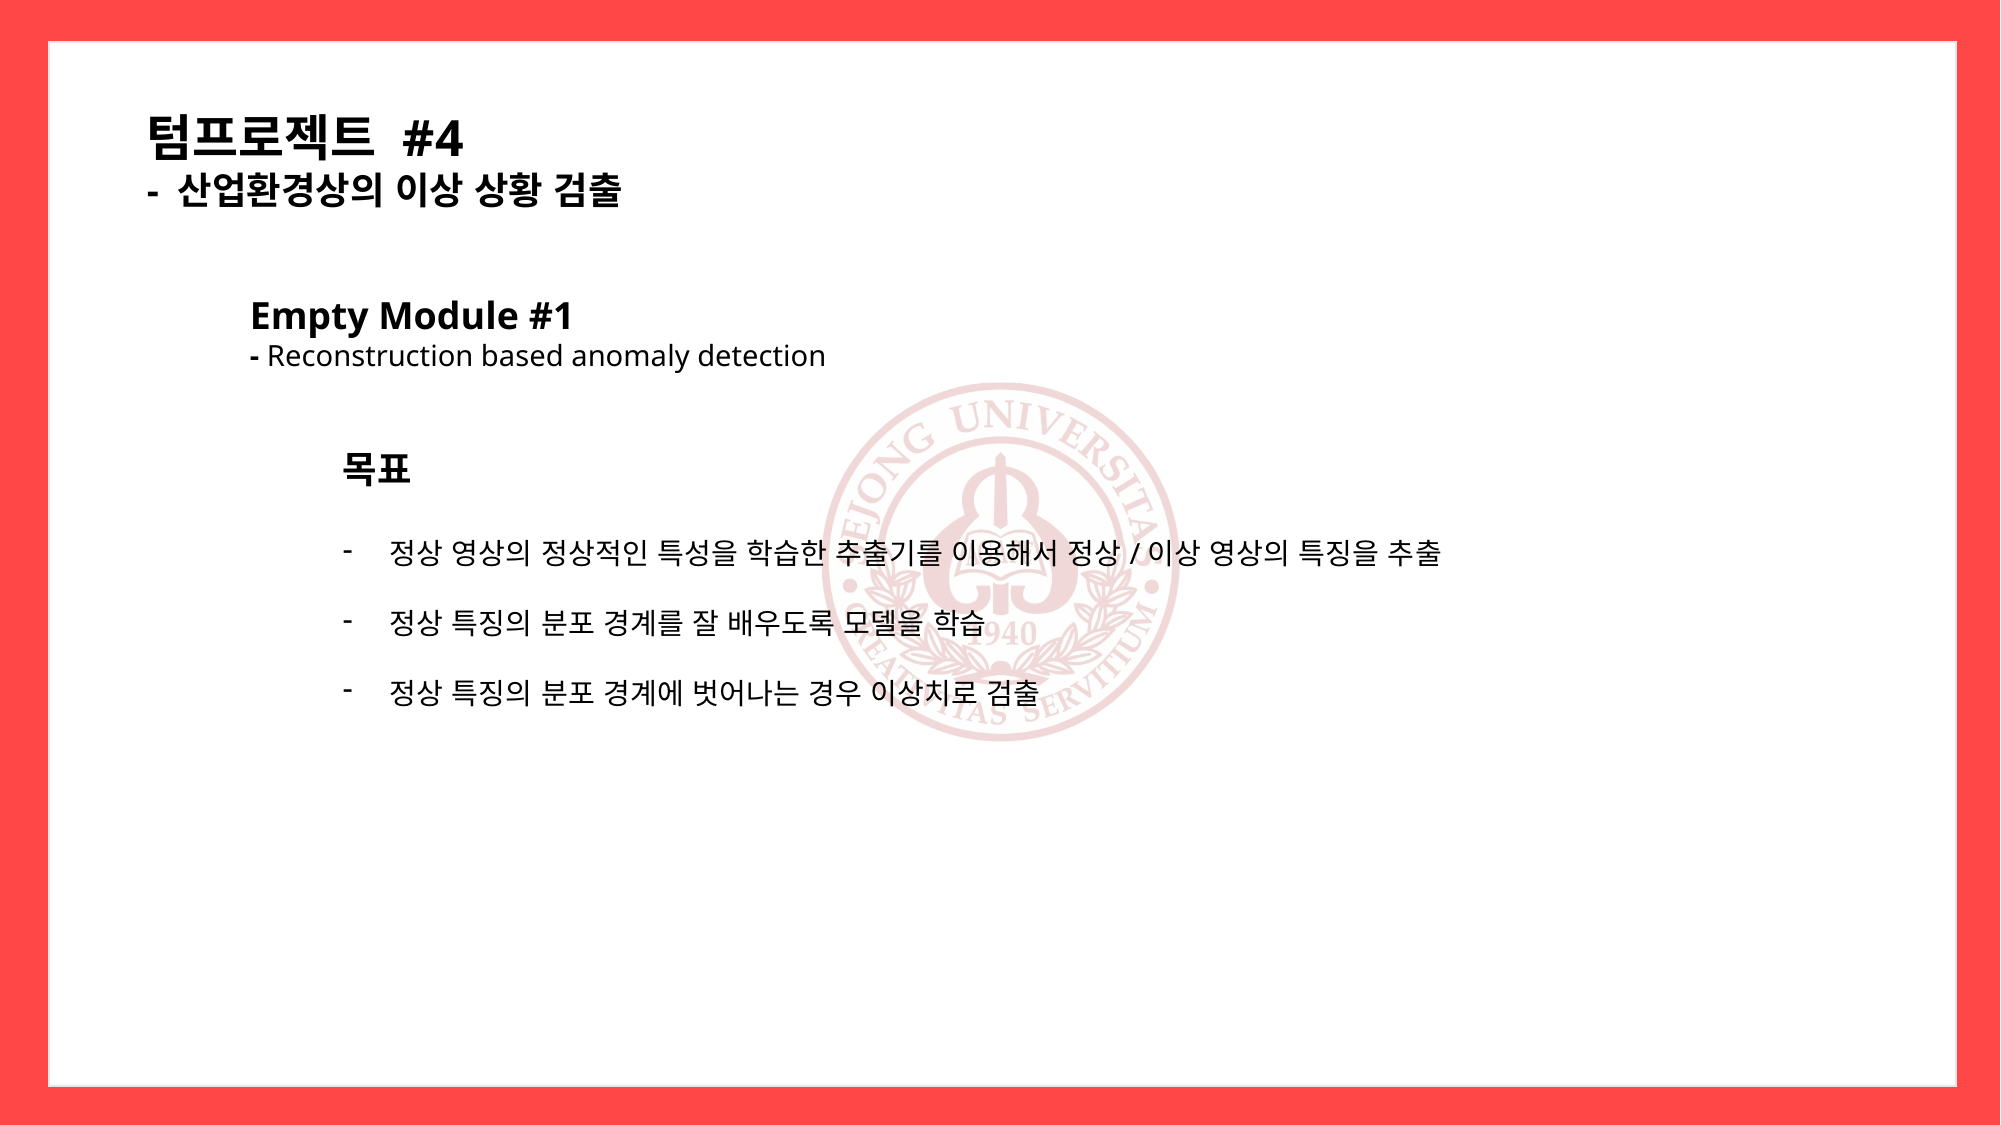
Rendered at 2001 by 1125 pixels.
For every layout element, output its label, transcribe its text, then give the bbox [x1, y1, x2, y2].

text_box Empty Module #1 - Reconstruction based anomaly detection [235, 284, 1579, 380]
text_box [48, 41, 1957, 1087]
text_box 목표 정상 영상의 정상적인 특성을 학습한 추출기를 이용해서 정상/이상 영상의 특징을 추출 정상 특징의 분포 경계를 잘 배우도록 모델을 학습 정상 특징의 분포 경계에 벗어나는 경우 이상치로 검출 [328, 438, 1672, 753]
text_box 텀프로젝트 #4 - 산업환경상의 이상 상황 검출 [132, 99, 1295, 220]
text_box [815, 380, 1185, 438]
